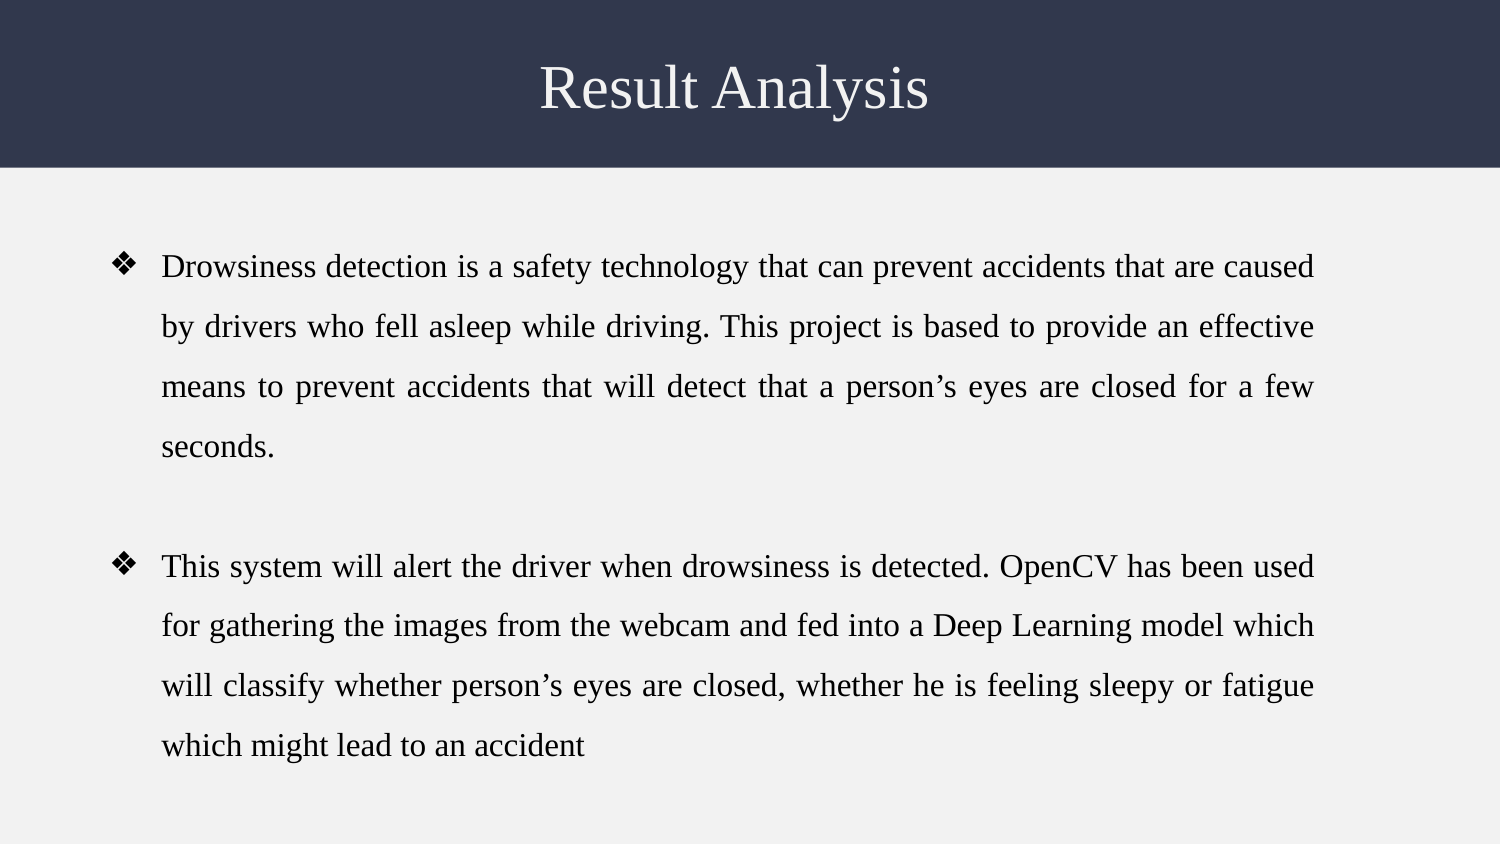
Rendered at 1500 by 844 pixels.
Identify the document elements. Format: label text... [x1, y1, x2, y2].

title Result Analysis [373, 43, 1095, 187]
text_box Drowsiness detection is a safety technology that can prevent accidents that are caused by drivers who fell asleep while driving. This project is based to provide an effective means to prevent accidents that will detect that a person’s eyes are closed for a few seconds. This system will alert the driver when drowsiness is detected. OpenCV has been used for gathering the images from the webcam and fed into a Deep Learning model which will classify whether person’s eyes are closed, whether he is feeling sleepy or fatigue which might lead to an accident [71, 209, 1332, 779]
